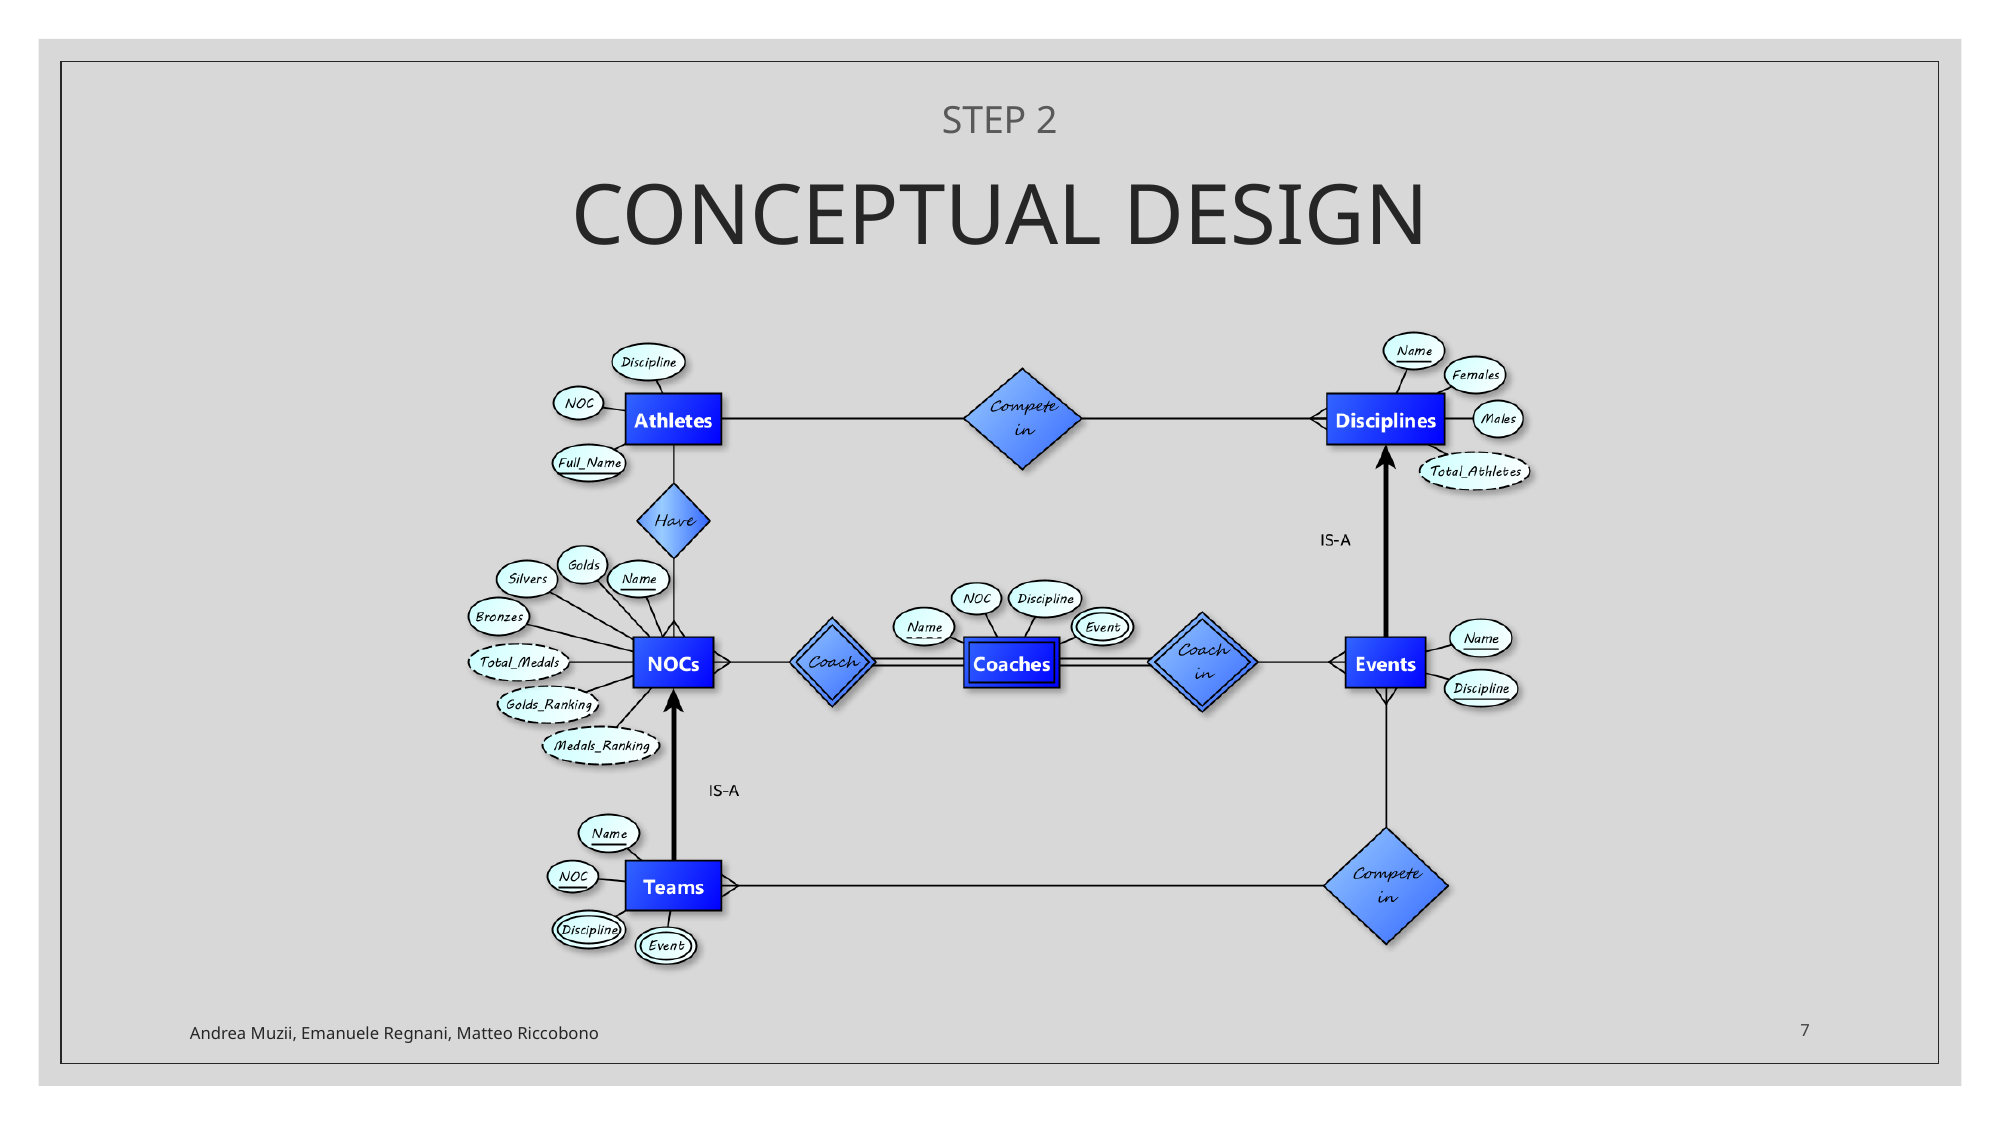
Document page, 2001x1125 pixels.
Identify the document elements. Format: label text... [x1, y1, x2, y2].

slide_number 7 [1687, 990, 1825, 1050]
title CONCEPTUAL DESIGN [174, 167, 1825, 331]
footer Andrea Muzii, Emanuele Regnani, Matteo Riccobono [174, 990, 1130, 1050]
text_box STEP 2 [174, 75, 1825, 167]
picture [372, 212, 1628, 1020]
